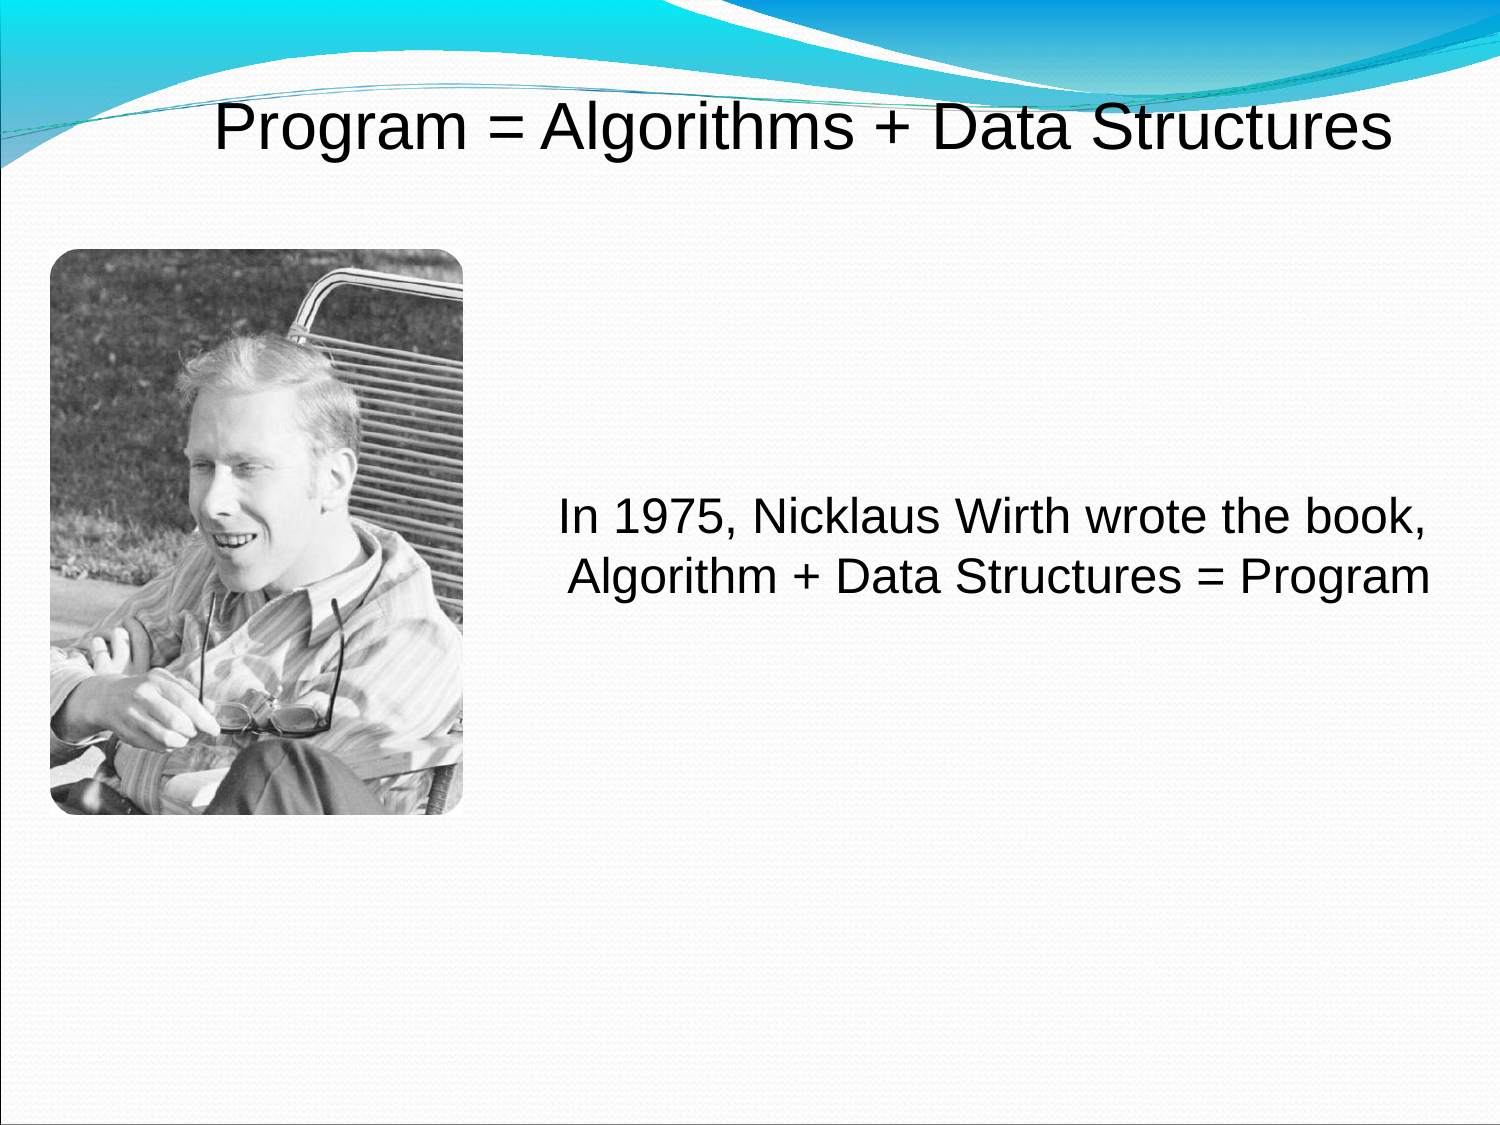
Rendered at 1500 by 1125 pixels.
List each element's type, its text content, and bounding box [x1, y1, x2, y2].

text_box Program = Algorithms + Data Structures [198, 74, 1411, 171]
picture [0, 0, 1500, 1125]
text_box In 1975, Nicklaus Wirth wrote the book, Algorithm + Data Structures = Program [538, 475, 1447, 611]
